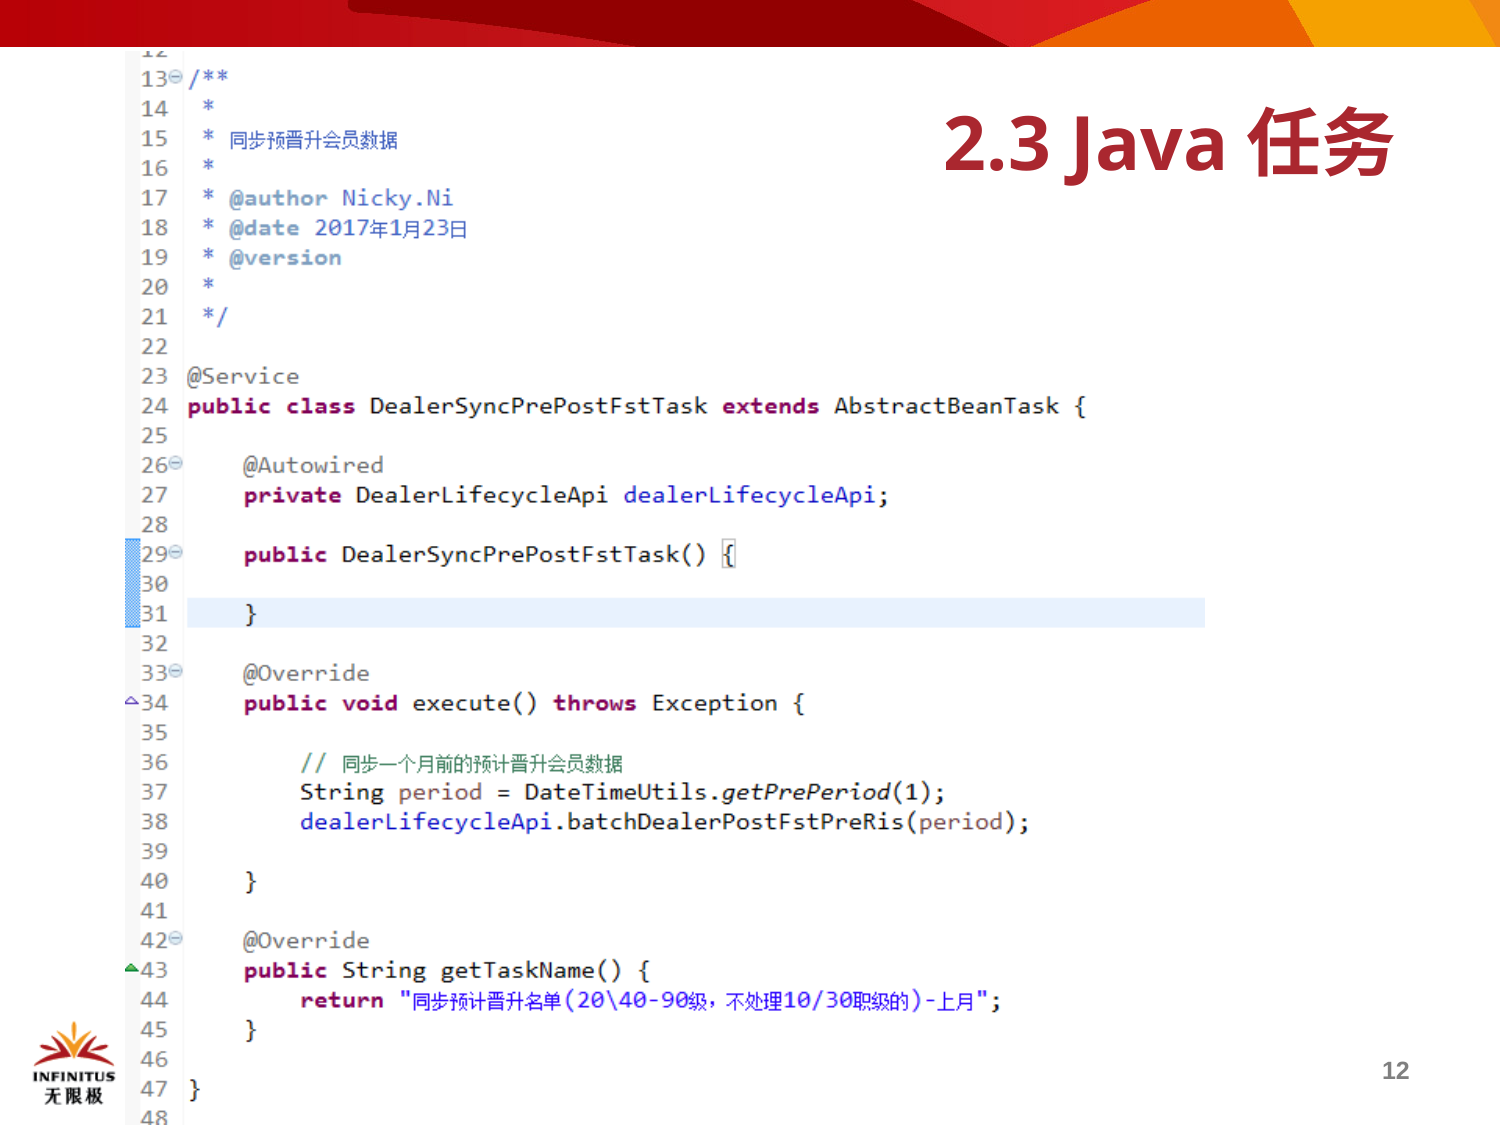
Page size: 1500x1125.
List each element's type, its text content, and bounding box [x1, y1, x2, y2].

picture [0, 51, 1205, 1125]
picture [0, 0, 1500, 50]
text_box 2.3 Java任务 [1209, 87, 1412, 193]
slide_number 12 [1350, 1046, 1425, 1125]
